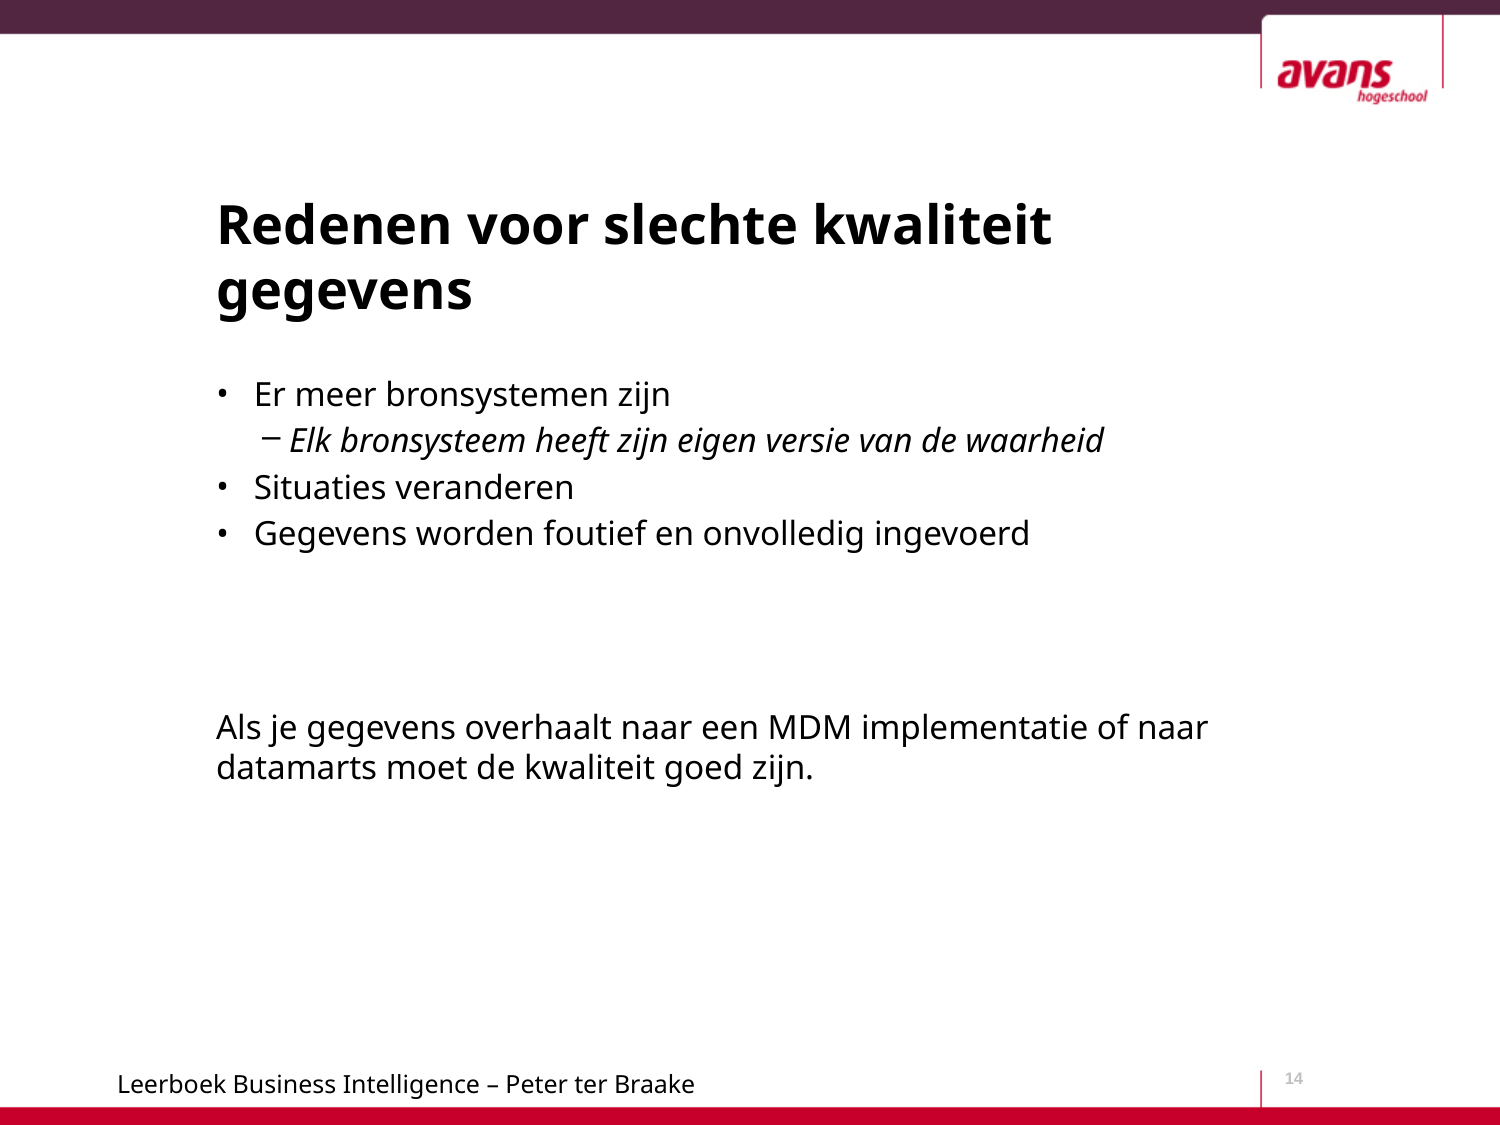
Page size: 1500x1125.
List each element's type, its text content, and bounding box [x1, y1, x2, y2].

list Er meer bronsystemen zijn Elk bronsysteem heeft zijn eigen versie van de waarheid Situaties veranderen Gegevens worden foutief en onvolledig ingevoerd [201, 365, 1345, 851]
title Redenen voor slechte kwaliteit gegevens [201, 182, 1314, 329]
slide_number 14 [1269, 1060, 1420, 1103]
text_box Als je gegevens overhaalt naar een MDM implementatie of naar datamarts moet de kwaliteit goed zijn. [201, 698, 1328, 794]
picture [0, 0, 1500, 1125]
